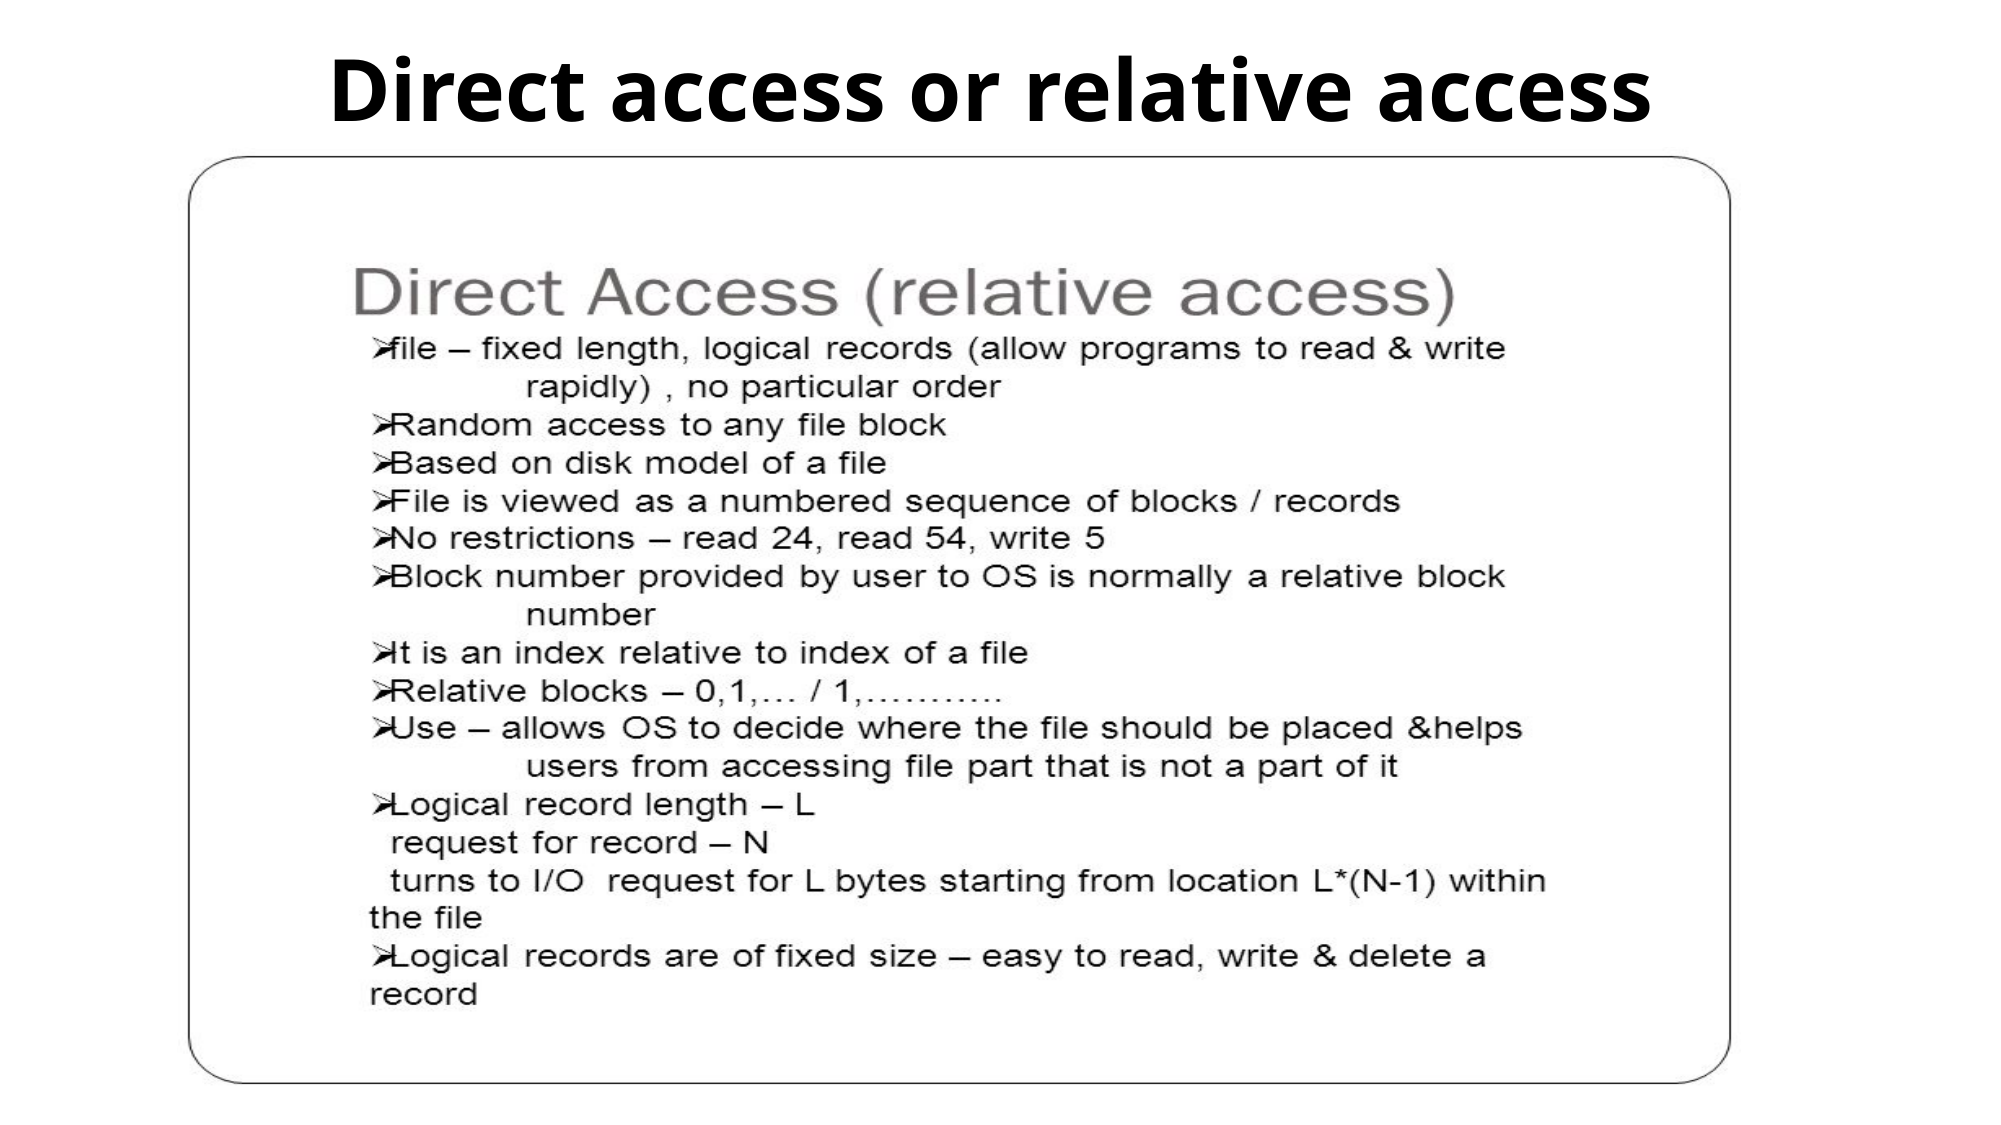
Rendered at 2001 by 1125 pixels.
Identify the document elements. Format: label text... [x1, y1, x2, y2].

title Direct access or relative access [312, 39, 1882, 148]
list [177, 148, 1741, 1096]
